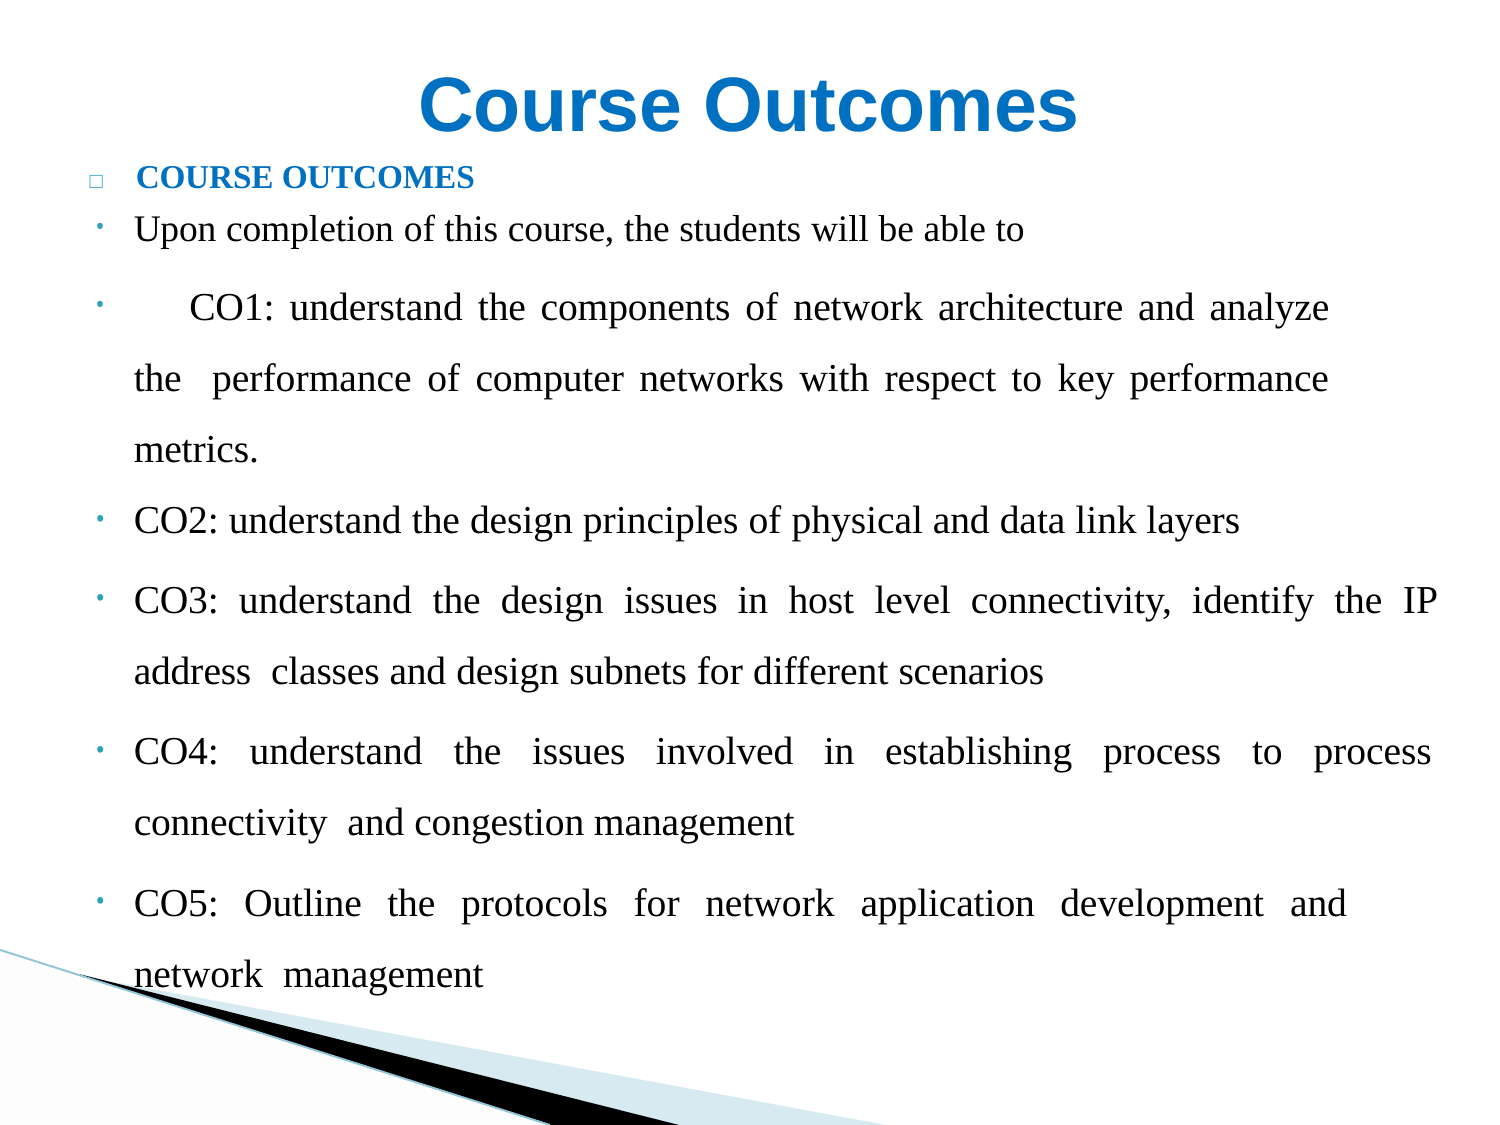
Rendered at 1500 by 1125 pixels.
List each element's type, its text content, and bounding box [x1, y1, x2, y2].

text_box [0, 948, 886, 1125]
text_box □ COURSE OUTCOMES Upon completion of this course, the students will be able to CO1: understand the components of network architecture and analyze the performance of computer networks with respect to key performance metrics. CO2: understand the design principles of physical and data link layers CO3: understand the design issues in host level connectivity, identify the IP address classes and design subnets for different scenarios CO4: understand the issues involved in establishing process to process connectivity and congestion management CO5: Outline the protocols for network application development and network management [87, 144, 1438, 996]
title Course Outcomes [415, 52, 1084, 243]
